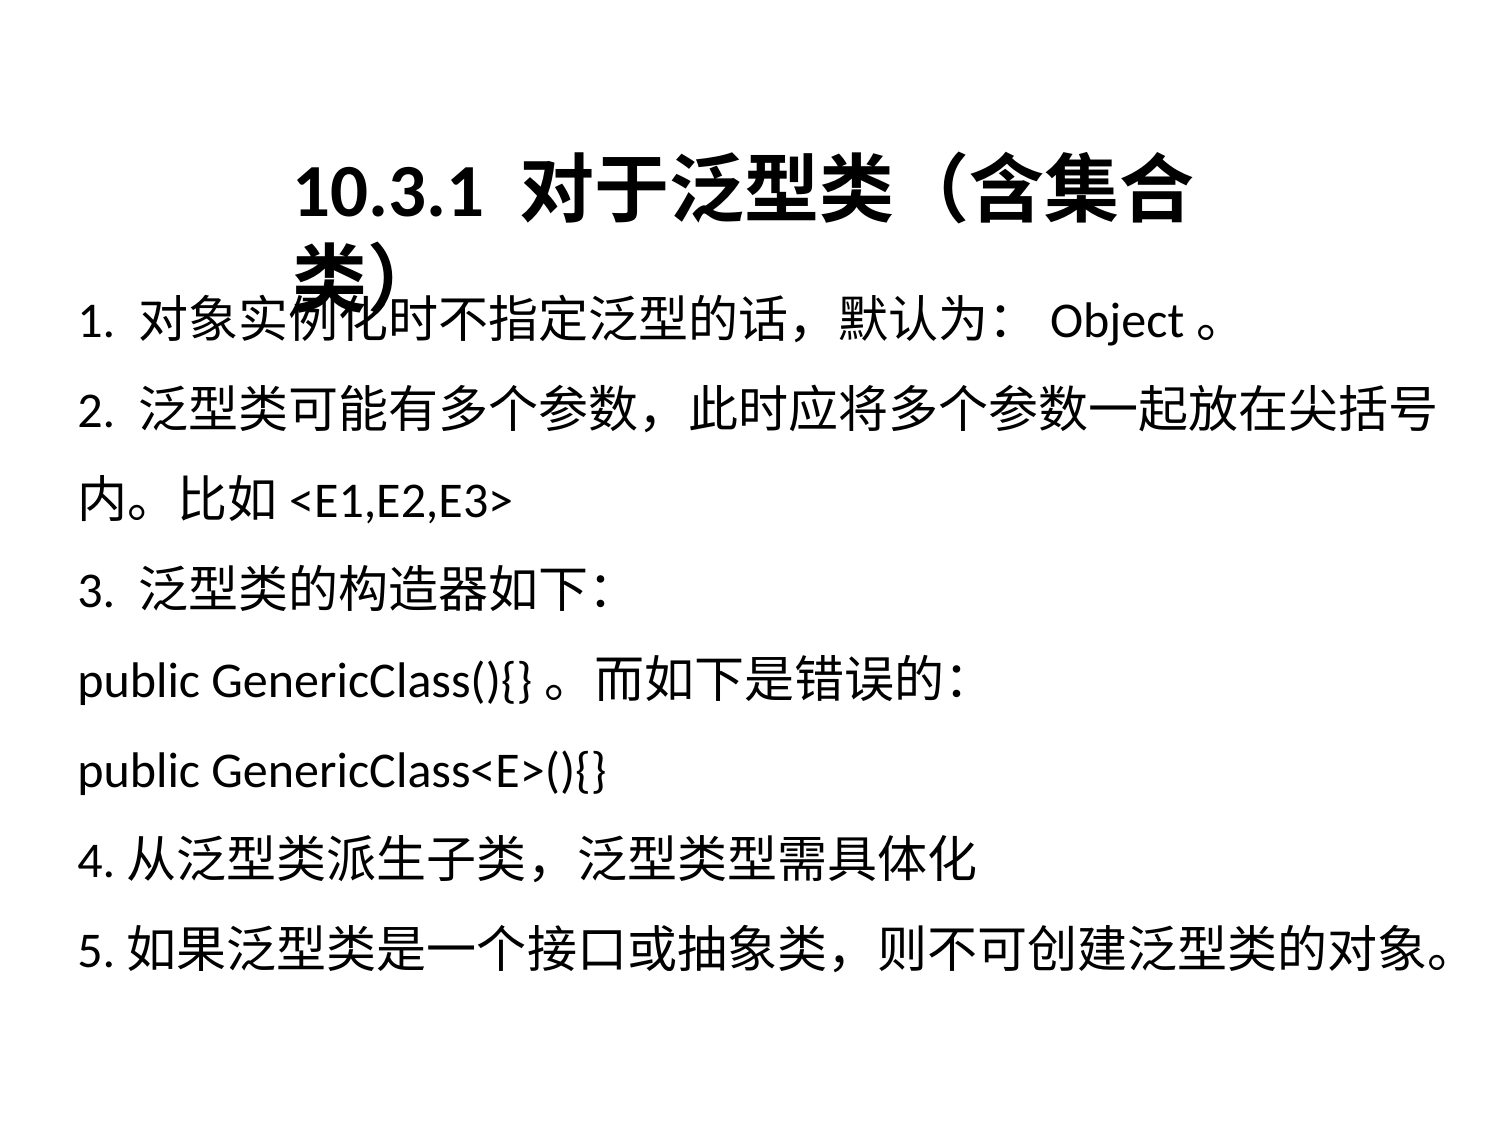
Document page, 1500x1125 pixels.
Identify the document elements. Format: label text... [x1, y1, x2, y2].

text_box 1. 对象实例化时不指定泛型的话，默认为：Object。 2. 泛型类可能有多个参数，此时应将多个参数一起放在尖括号内。比如<E1,E2,E3> 3. 泛型类的构造器如下： public GenericClass(){}。而如下是错误的： public GenericClass<E>(){} 4.从泛型类派生子类，泛型类型需具体化 5.如果泛型类是一个接口或抽象类，则不可创建泛型类的对象。 [62, 250, 1469, 1076]
text_box 10.3.1 对于泛型类（含集合类） [277, 133, 1304, 250]
